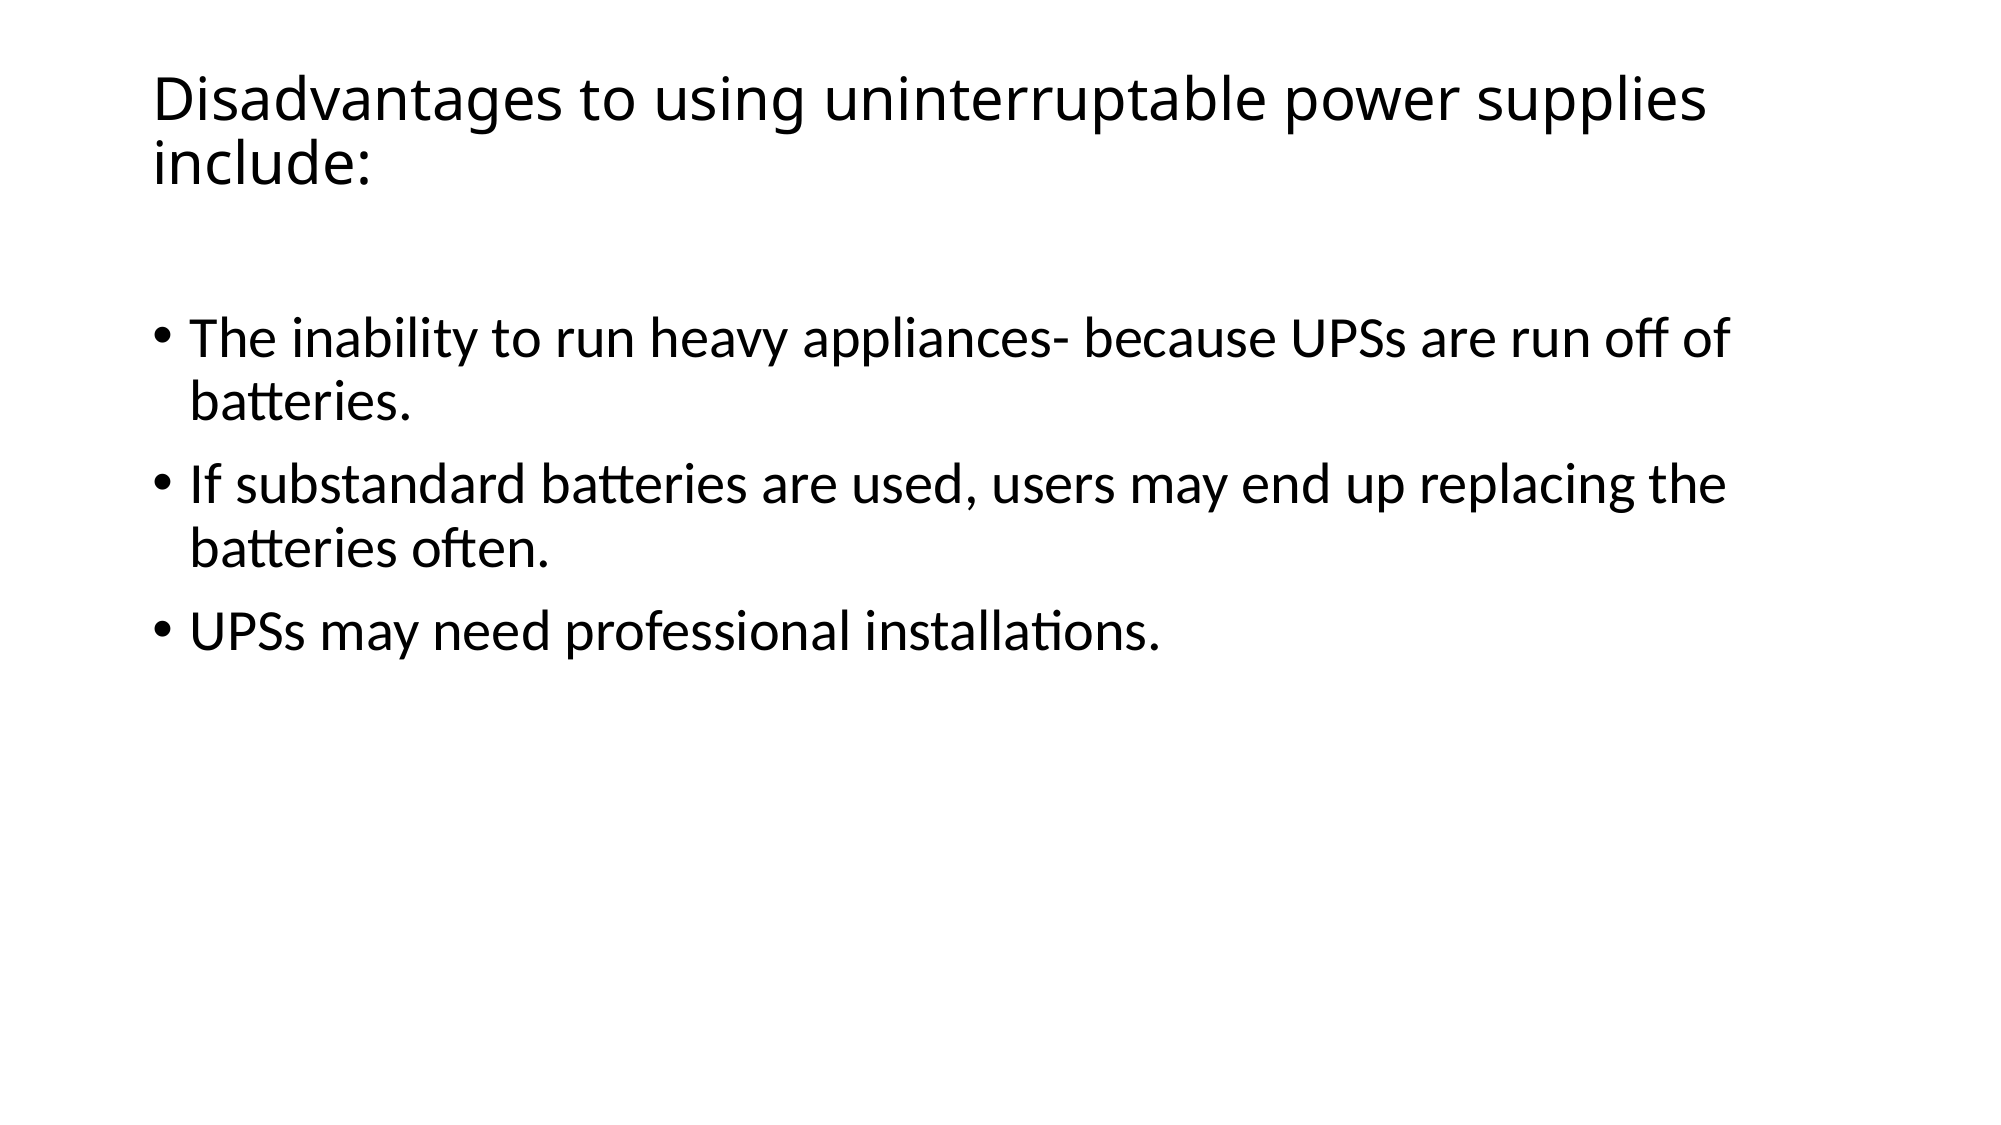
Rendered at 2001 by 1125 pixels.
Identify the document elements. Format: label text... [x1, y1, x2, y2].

list The inability to run heavy appliances- because UPSs are run off of batteries. If substandard batteries are used, users may end up replacing the batteries often. UPSs may need professional installations. [137, 299, 1863, 1014]
title Disadvantages to using uninterruptable power supplies include: [137, 59, 1863, 278]
